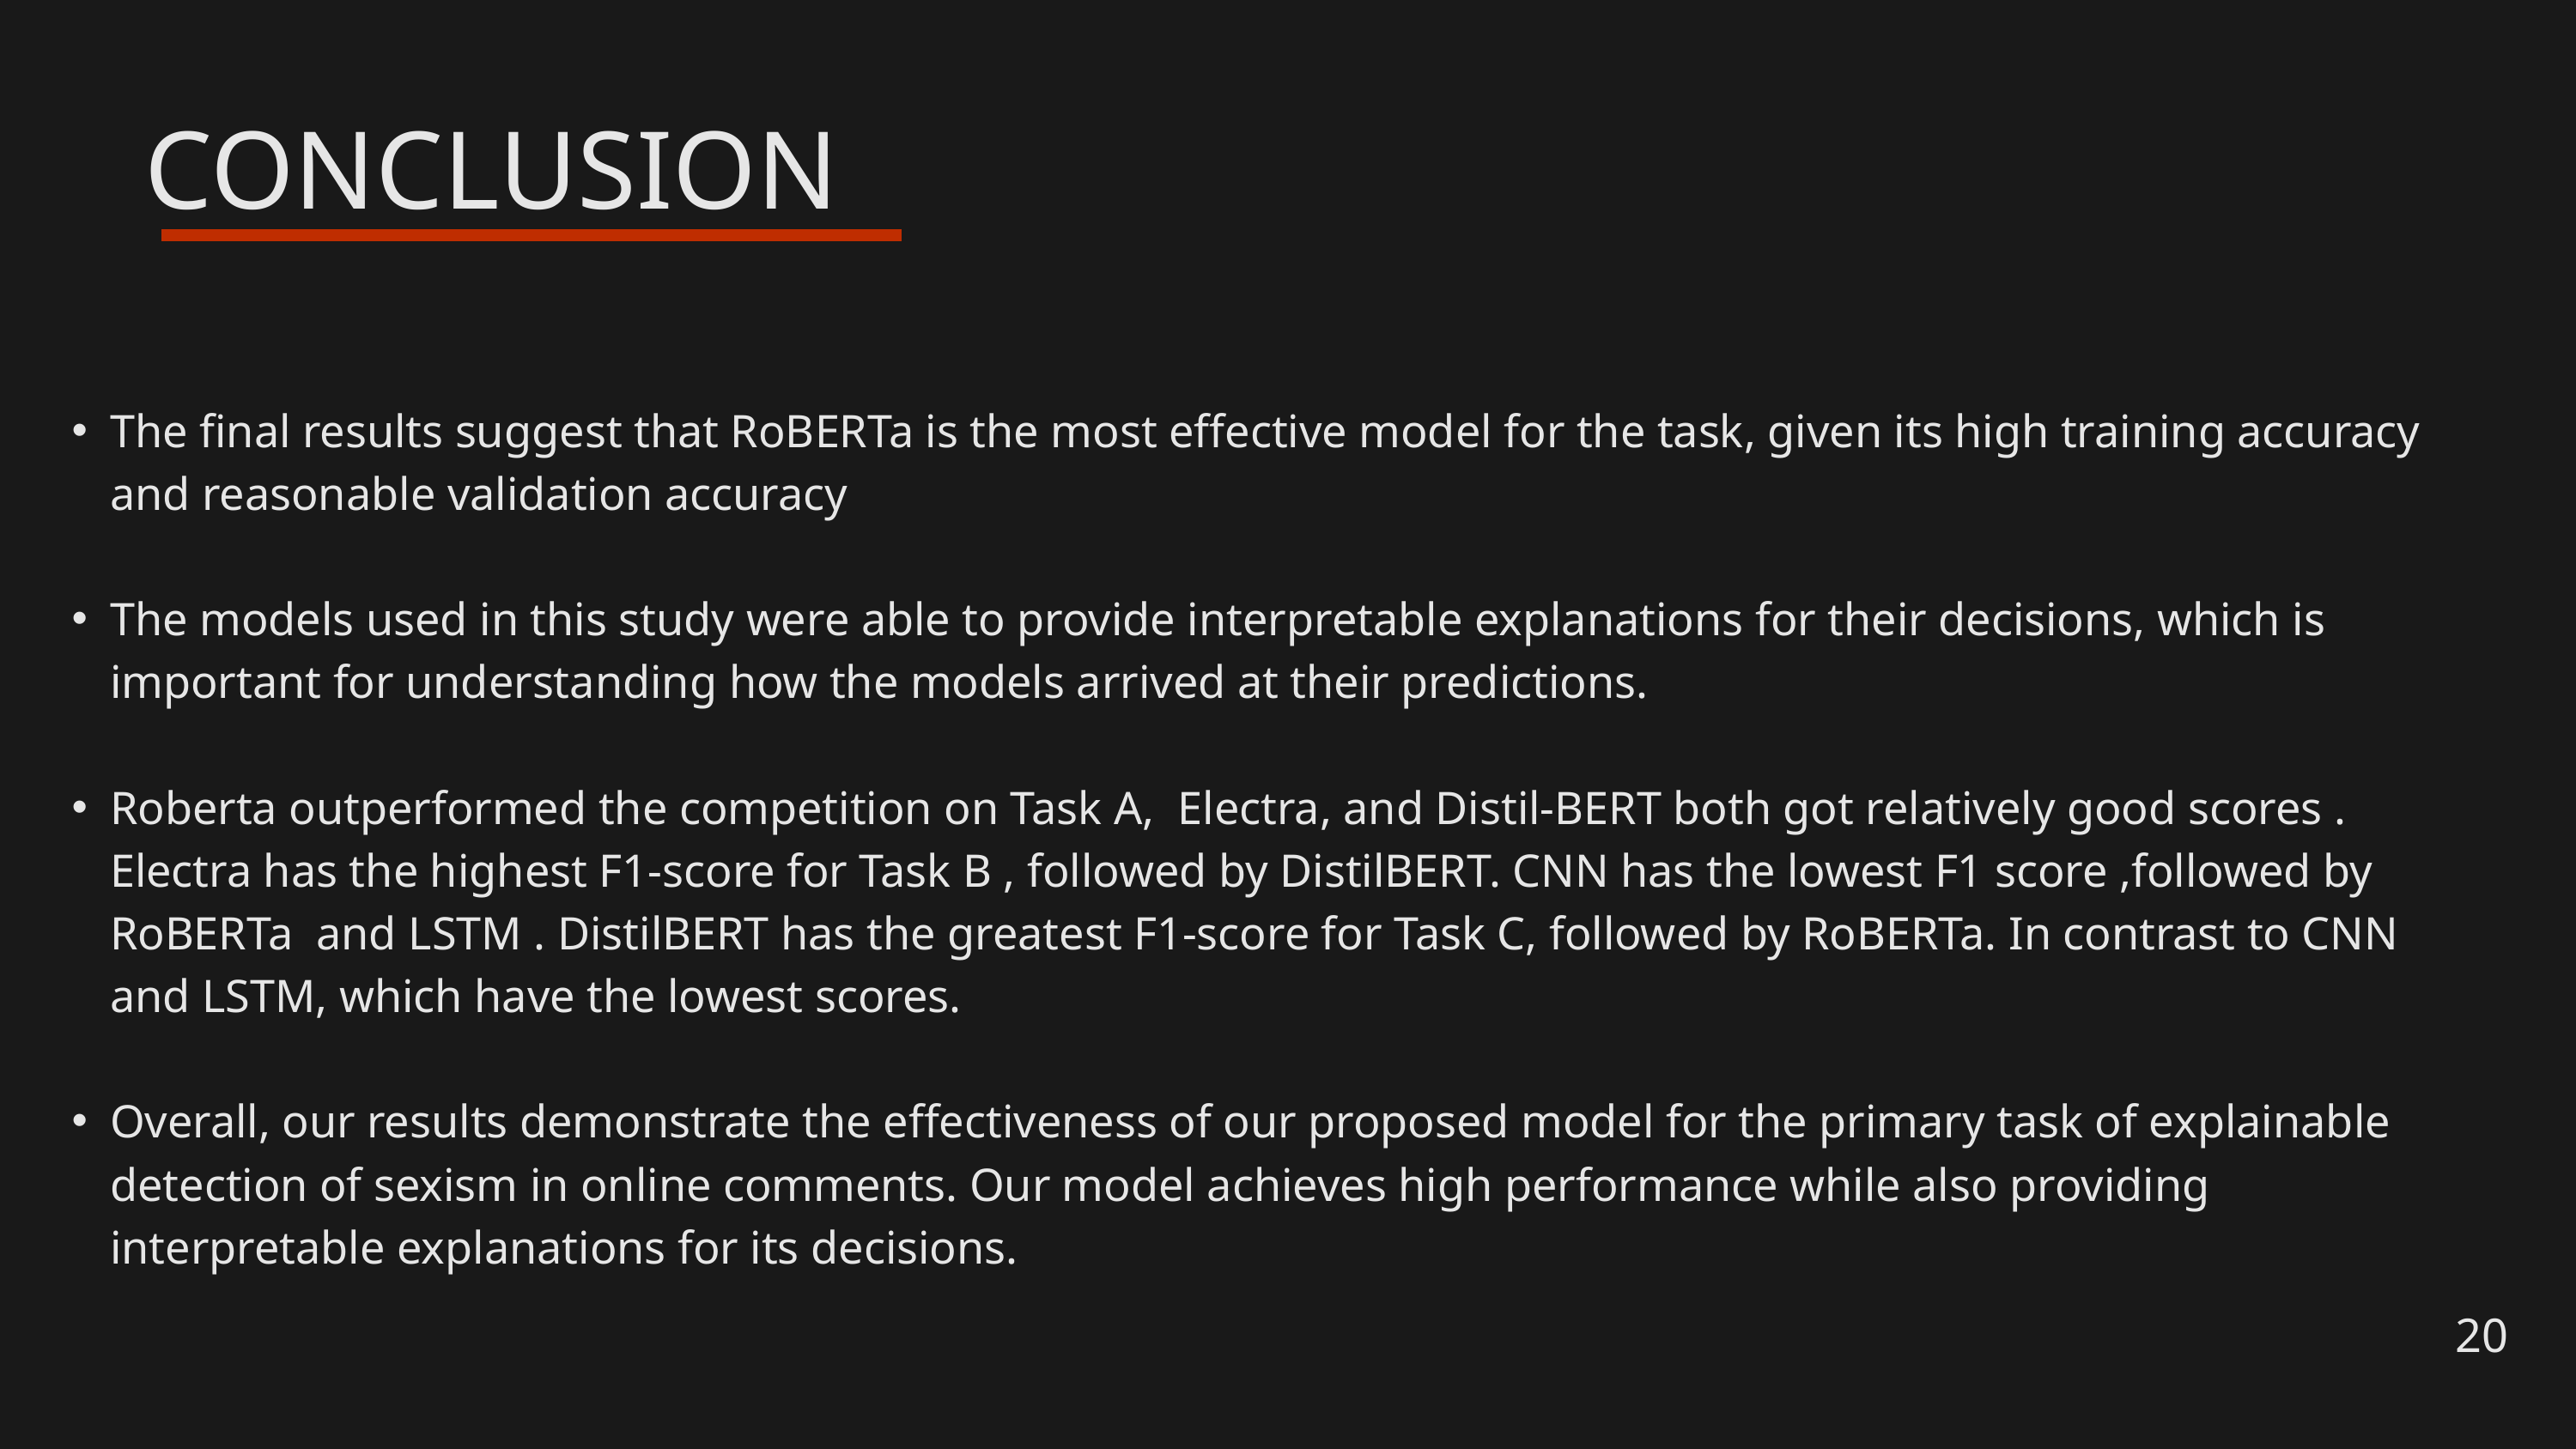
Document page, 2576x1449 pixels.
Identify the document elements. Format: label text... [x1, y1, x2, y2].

text_box CONCLUSION [144, 101, 1111, 231]
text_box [161, 228, 902, 242]
text_box The final results suggest that RoBERTa is the most effective model for the task, given its high training accuracy and reasonable validation accuracy The models used in this study were able to provide interpretable explanations for their decisions, which is important for understanding how the models arrived at their predictions. Roberta outperformed the competition on Task A, Electra, and Distil-BERT both got relatively good scores . Electra has the highest F1-score for Task B , followed by DistilBERT. CNN has the lowest F1 score ,followed by RoBERTa and LSTM . DistilBERT has the greatest F1-score for Task C, followed by RoBERTa. In contrast to CNN and LSTM, which have the lowest scores. Overall, our results demonstrate the effectiveness of our proposed model for the primary task of explainable detection of sexism in online comments. Our model achieves high performance while also providing interpretable explanations for its decisions. [33, 330, 2451, 1273]
text_box 20 [2451, 1296, 2513, 1362]
